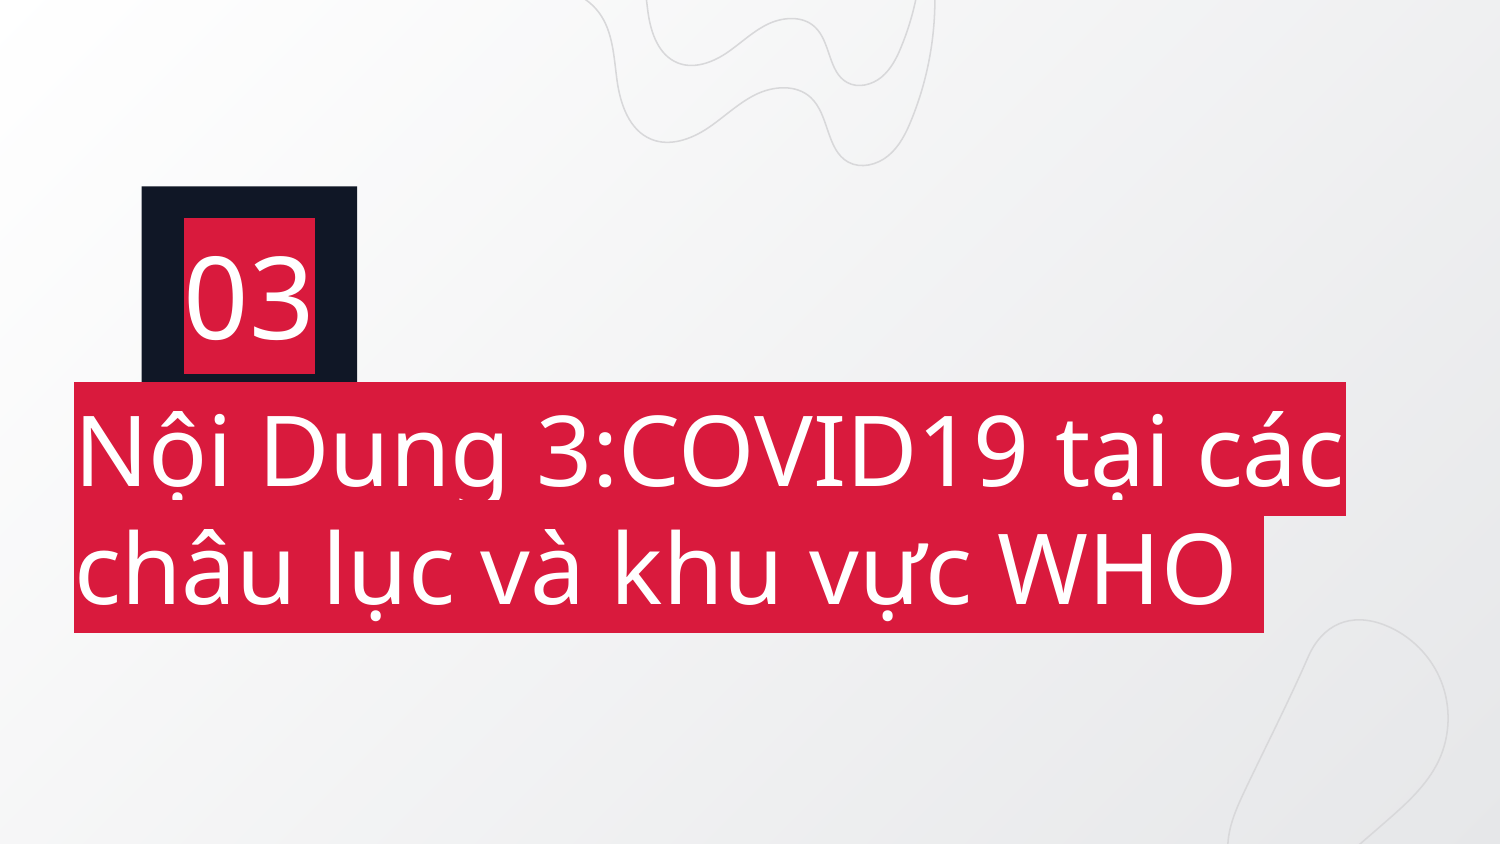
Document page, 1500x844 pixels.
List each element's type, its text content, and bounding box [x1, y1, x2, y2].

text_box [141, 186, 358, 218]
title 03 [141, 218, 358, 371]
title Nội Dung 3:COVID19 tại các châu lục và khu vực WHO [59, 401, 1441, 611]
text_box [141, 371, 358, 401]
